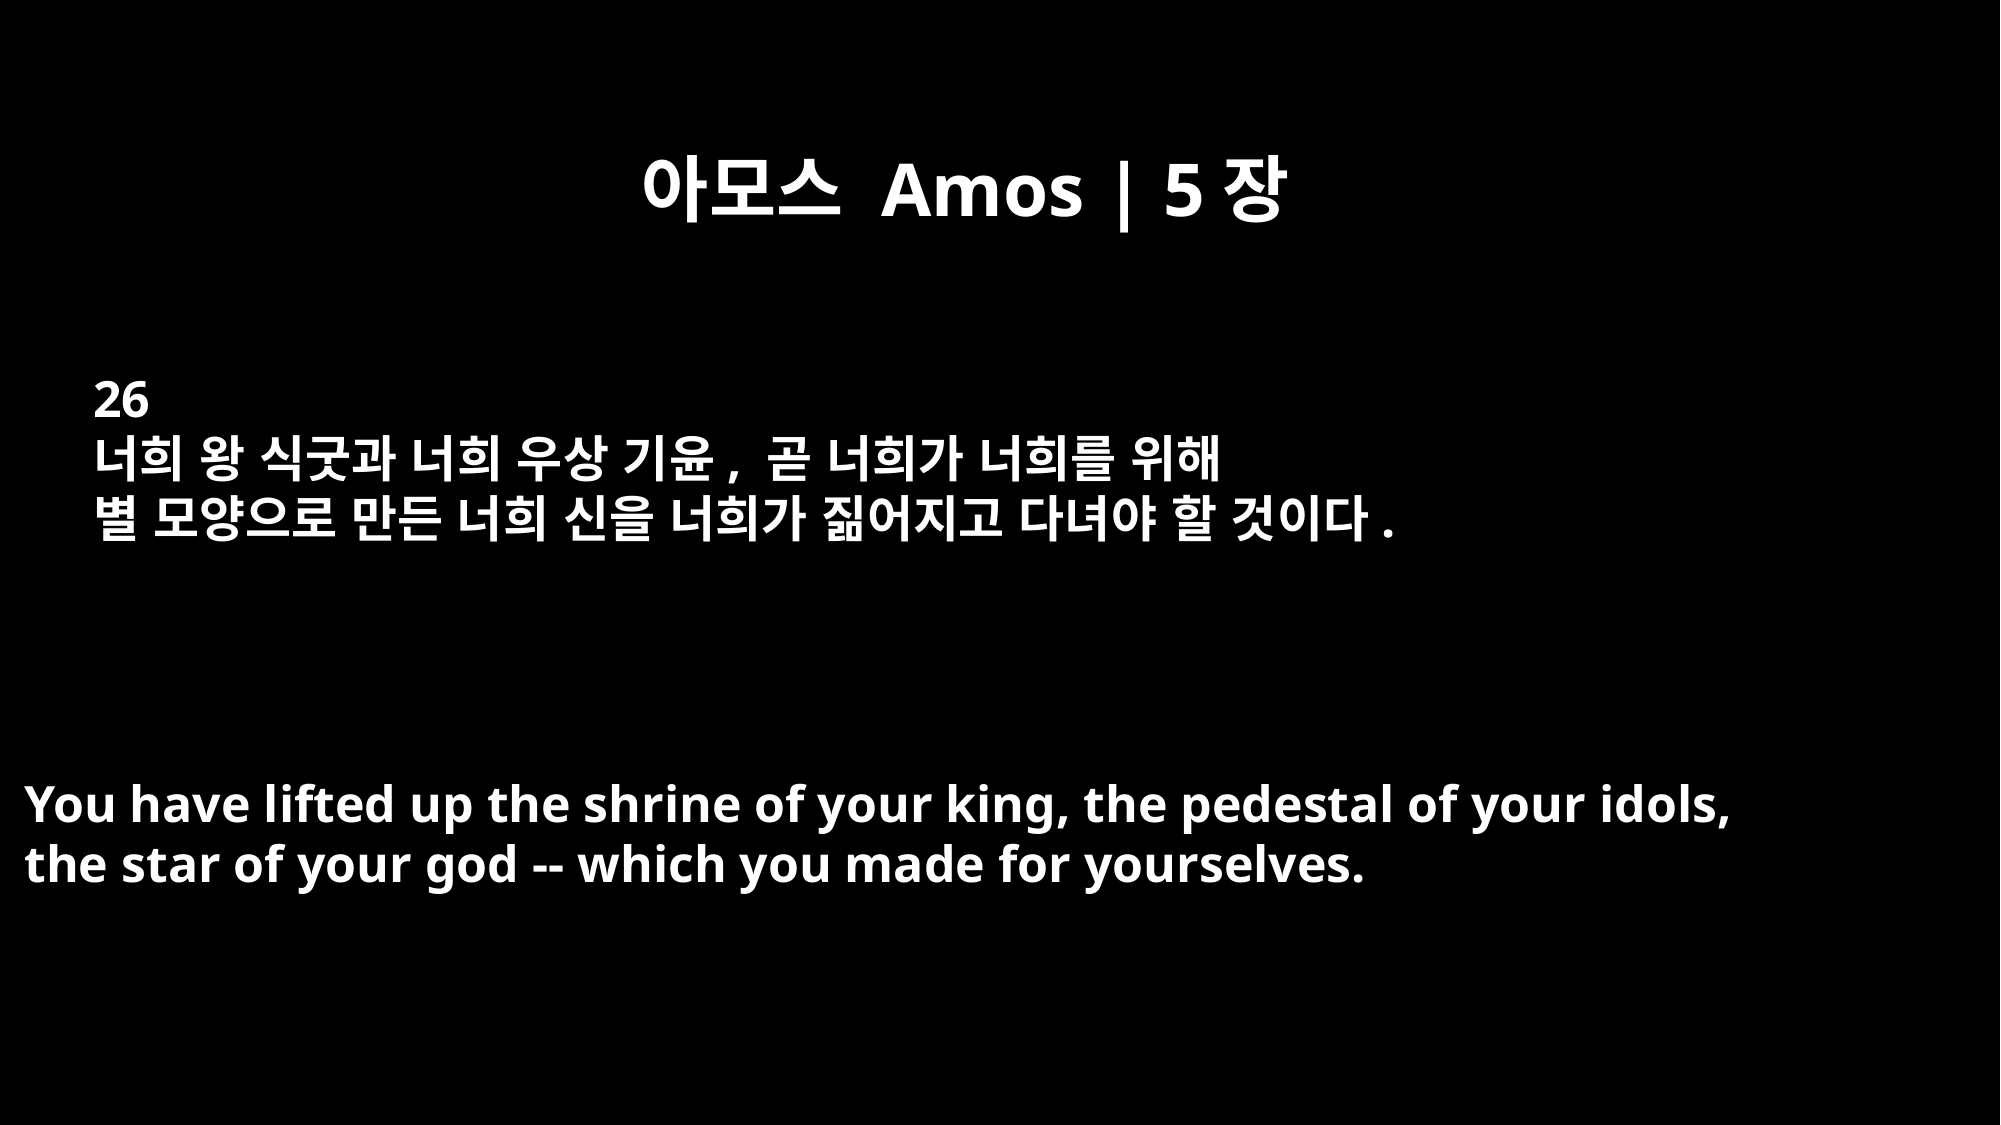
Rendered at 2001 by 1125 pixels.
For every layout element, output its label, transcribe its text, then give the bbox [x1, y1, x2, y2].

text_box You have lifted up the shrine of your king, the pedestal of your idols, the star of your god -- which you made for yourselves. [9, 764, 1761, 900]
text_box 아모스 Amos | 5장 [627, 136, 1305, 239]
text_box 26 너희 왕 식굿과 너희 우상 기윤, 곧 너희가 너희를 위해 별 모양으로 만든 너희 신을 너희가 짊어지고 다녀야 할 것이다. [78, 359, 1411, 555]
